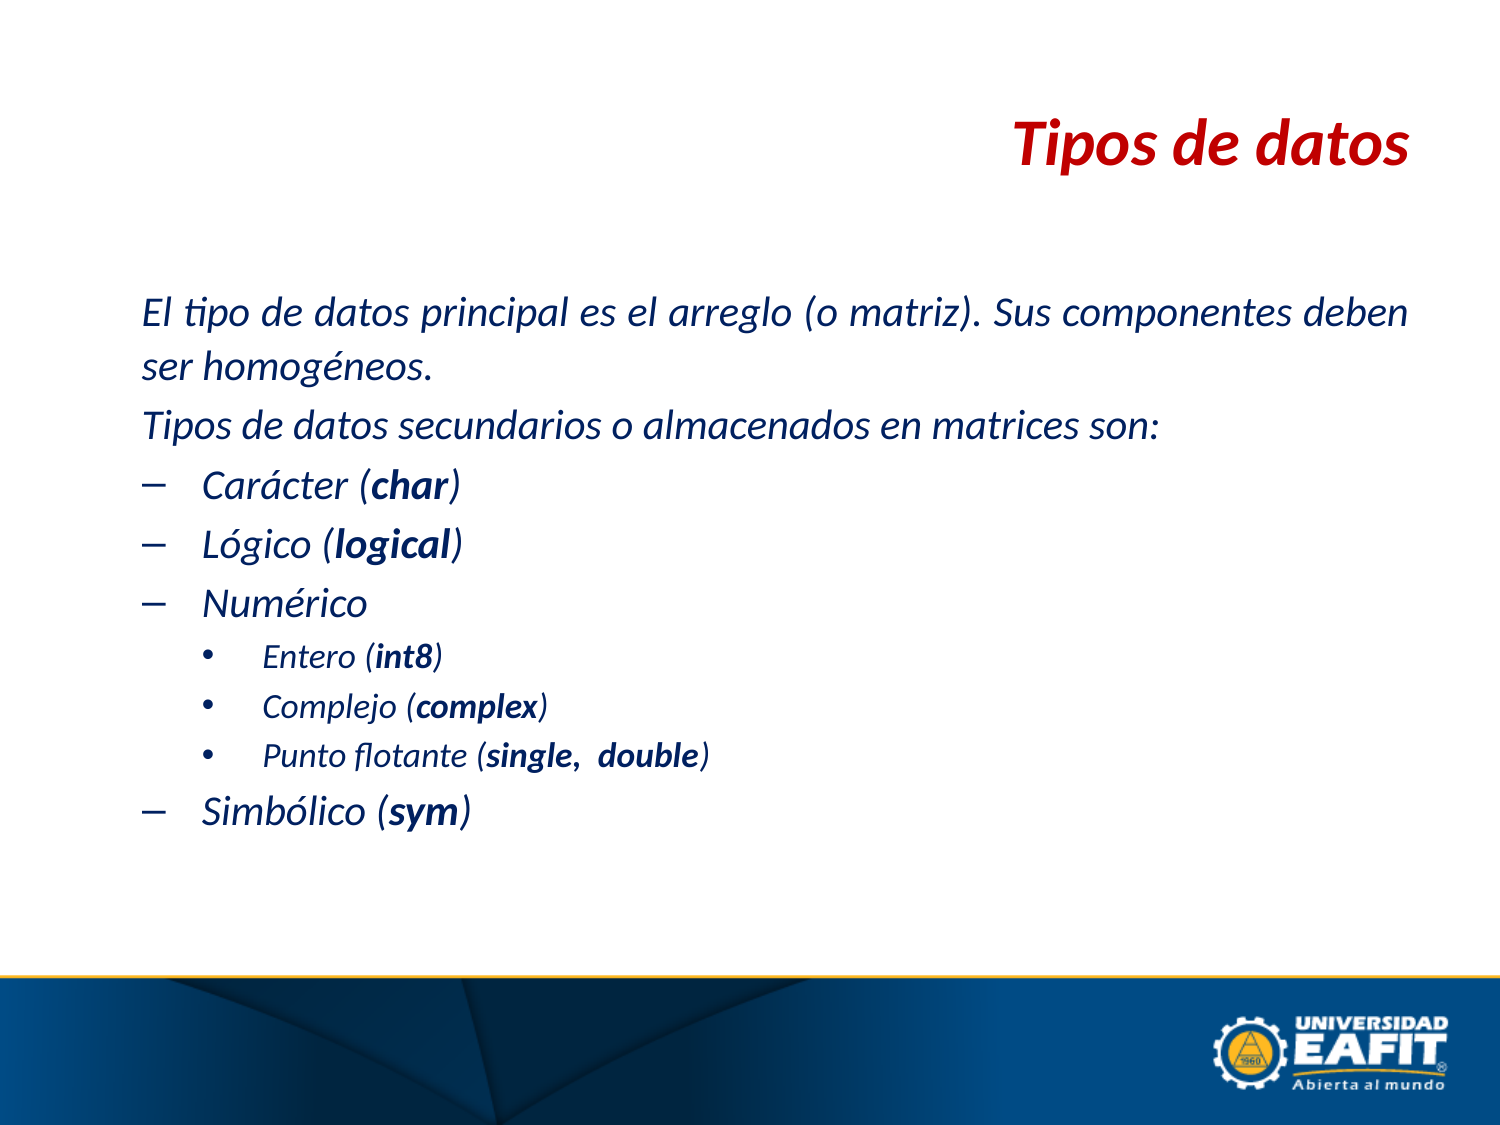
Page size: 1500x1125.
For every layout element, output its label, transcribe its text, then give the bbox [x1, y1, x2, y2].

title Tipos de datos [75, 45, 1425, 233]
list El tipo de datos principal es el arreglo (o matriz). Sus componentes deben ser homogéneos. Tipos de datos secundarios o almacenados en matrices son: Carácter (char) Lógico (logical) Numérico Entero (int8) Complejo (complex) Punto flotante (single, double) Simbólico (sym) [75, 262, 1425, 1005]
picture [0, 0, 1500, 1125]
